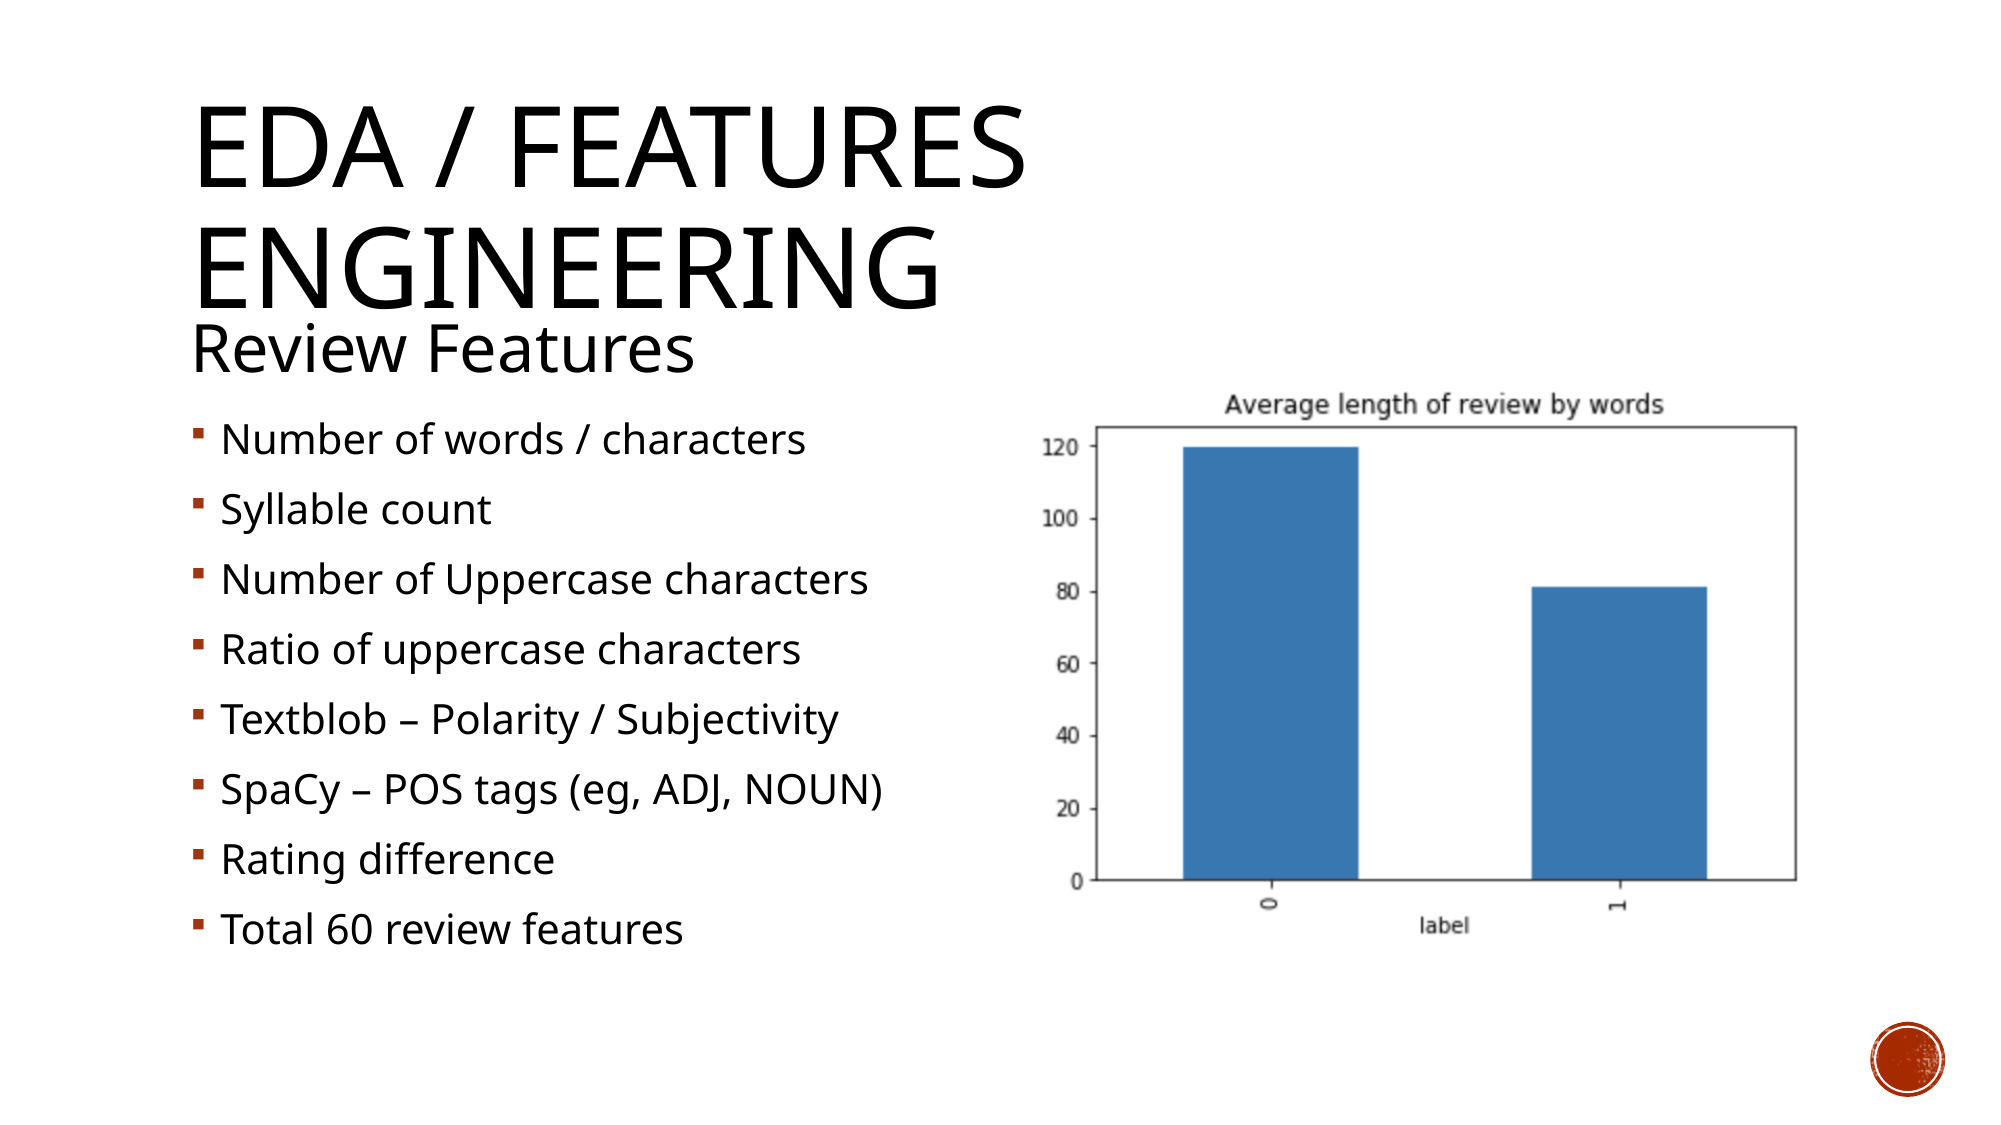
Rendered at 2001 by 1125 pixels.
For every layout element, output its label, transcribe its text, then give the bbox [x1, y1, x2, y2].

text_box Number of words / characters Syllable count Number of Uppercase characters Ratio of uppercase characters Textblob – Polarity / Subjectivity SpaCy – POS tags (eg, ADJ, NOUN) Rating difference Total 60 review features [175, 410, 917, 993]
list Review Features [175, 307, 1826, 380]
picture [1034, 375, 1825, 949]
title Eda / features engineering [175, 79, 1826, 307]
